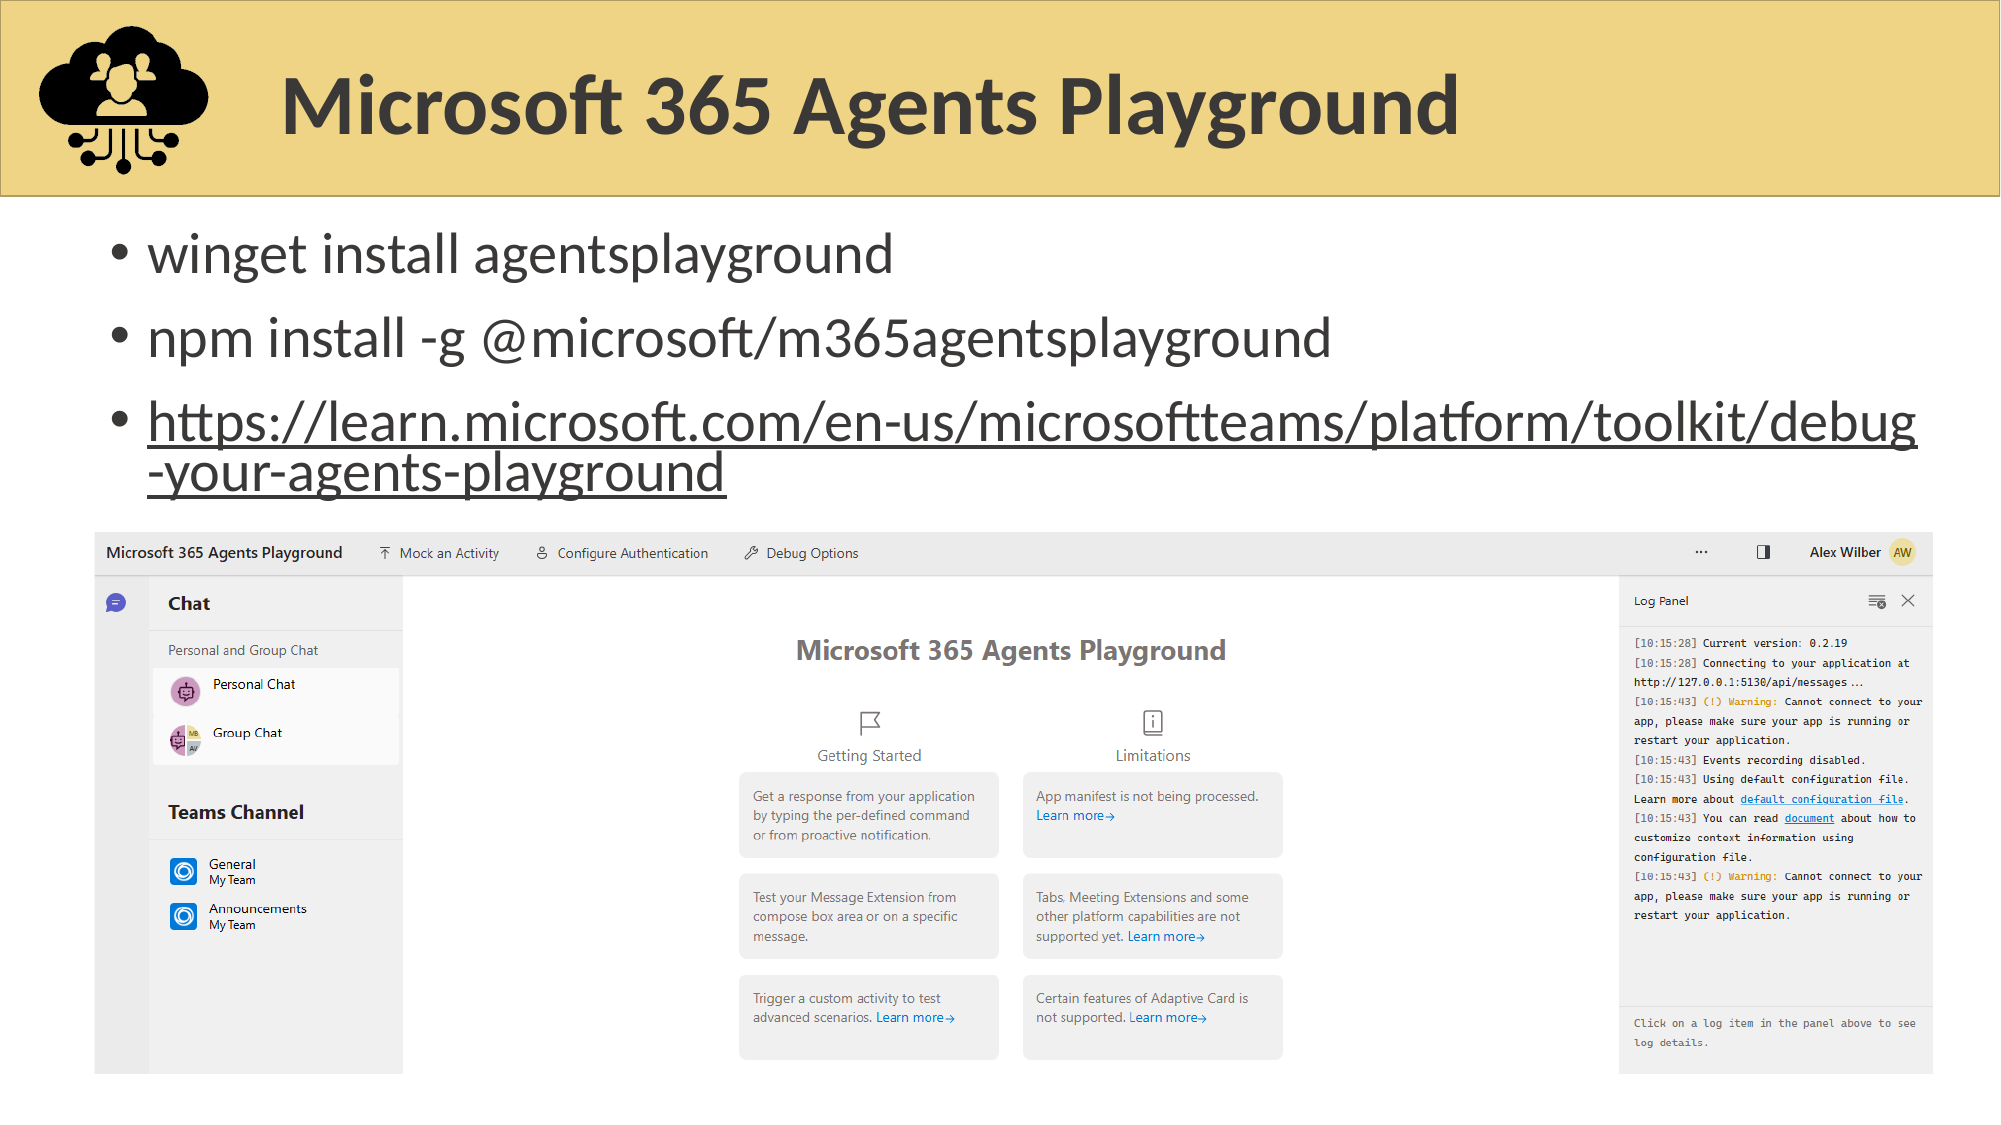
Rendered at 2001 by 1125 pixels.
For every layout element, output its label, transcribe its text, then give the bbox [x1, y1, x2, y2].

picture [0, 0, 246, 197]
picture [94, 532, 1933, 1074]
title Microsoft 365 Agents Playground [265, 51, 1933, 161]
list winget install agentsplayground npm install -g @microsoft/m365agentsplayground https://learn.microsoft.com/en-us/microsoftteams/platform/toolkit/debug-your-agents-playground [94, 215, 1933, 532]
